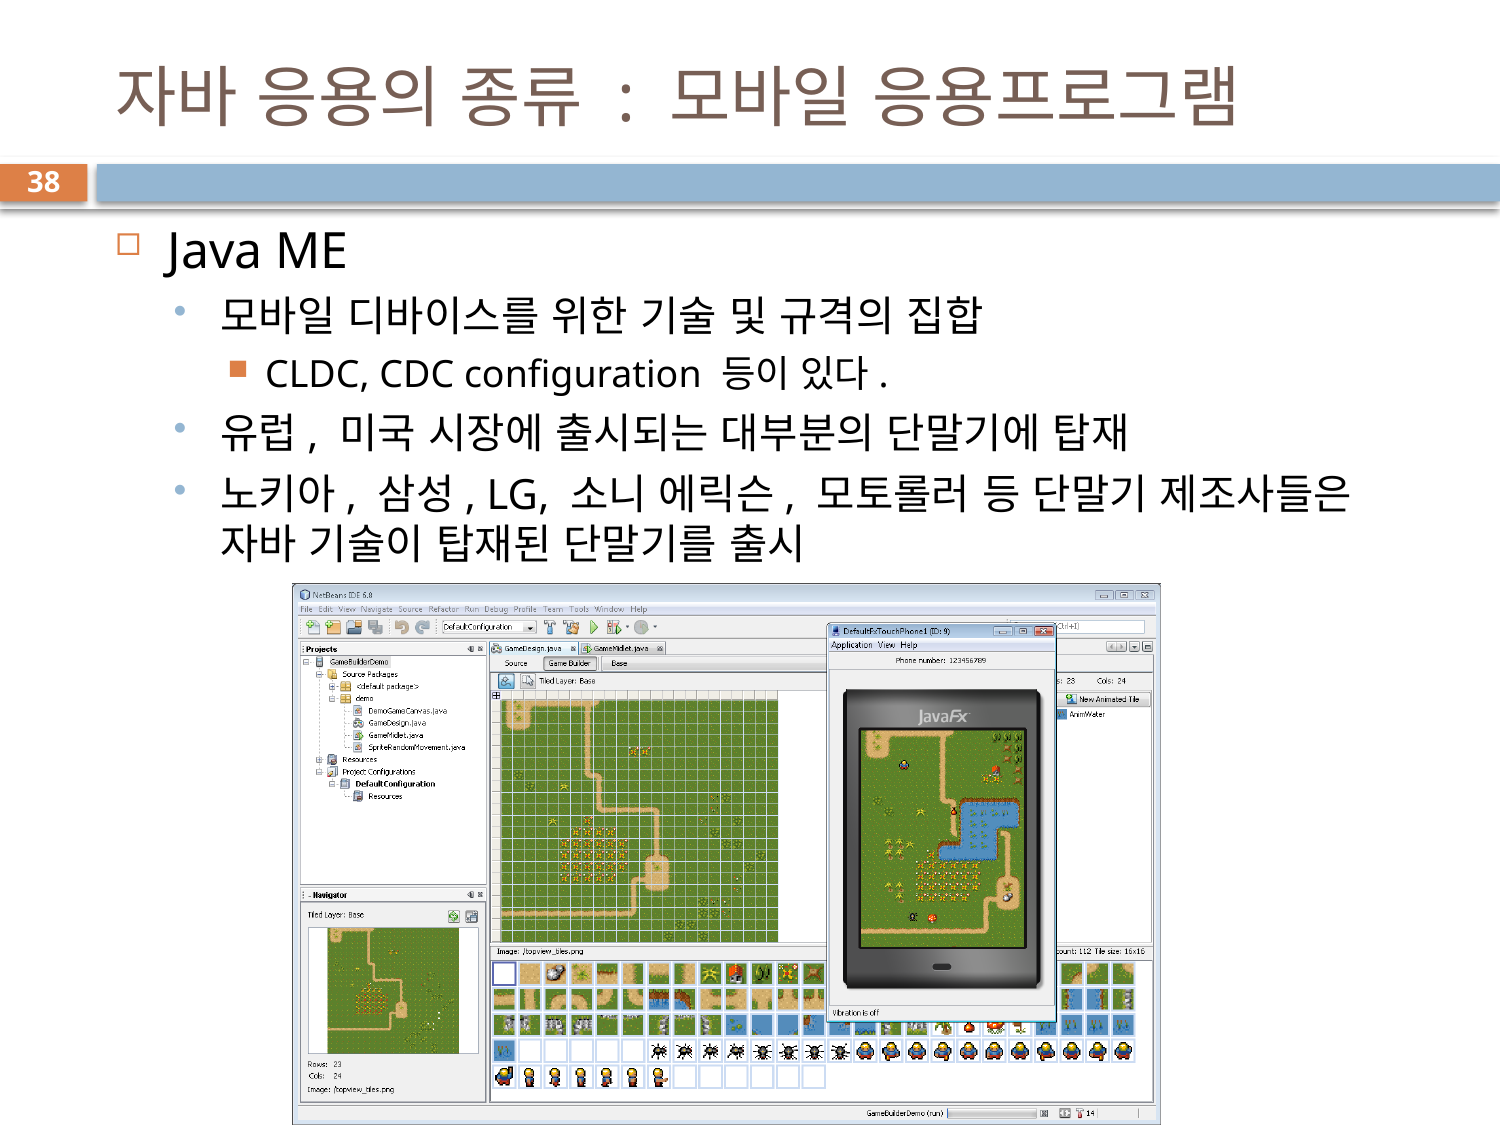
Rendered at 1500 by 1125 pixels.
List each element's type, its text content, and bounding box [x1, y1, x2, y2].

picture [292, 582, 1161, 1125]
text_box [0, 0, 1500, 75]
list Java ME 모바일 디바이스를 위한 기술 및 규격의 집합 CLDC, CDC configuration 등이 있다. 유럽, 미국 시장에 출시되는 대부분의 단말기에 탑재 노키아, 삼성, LG, 소니 에릭슨, 모토롤러 등 단말기 제조사들은 자바 기술이 탑재된 단말기를 출시 [100, 210, 1438, 1079]
title 자바 응용의 종류 : 모바일 응용프로그램 [100, 75, 1438, 153]
slide_number 38 [0, 162, 88, 203]
